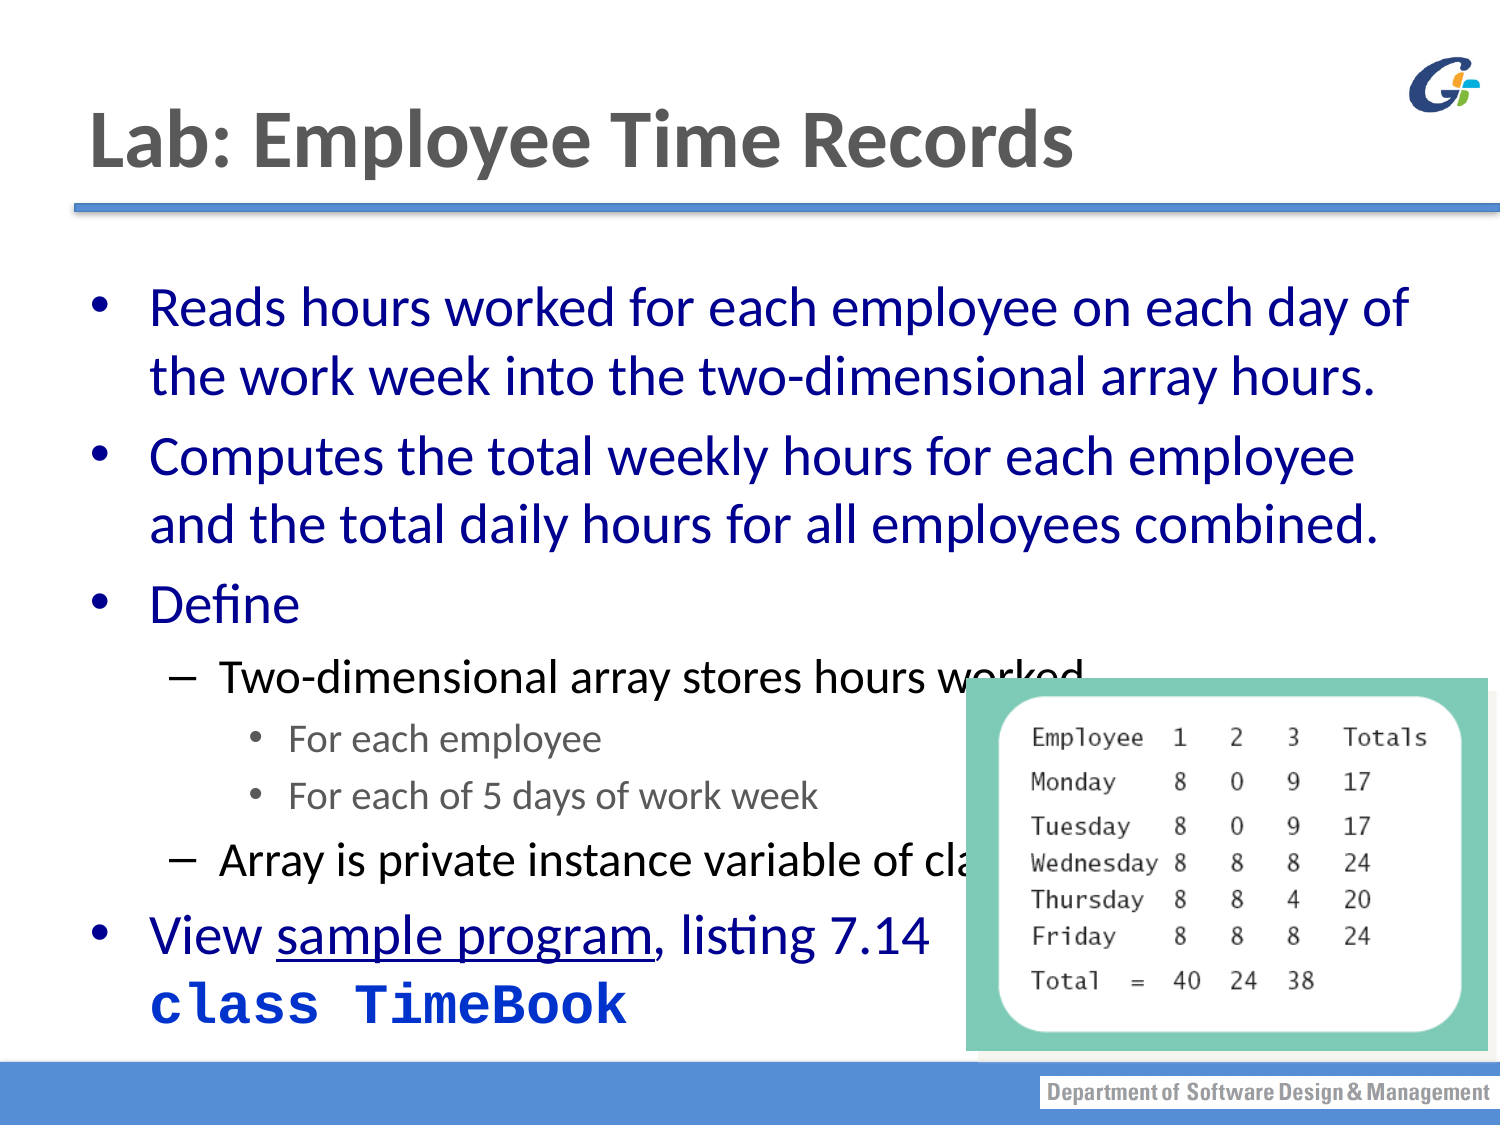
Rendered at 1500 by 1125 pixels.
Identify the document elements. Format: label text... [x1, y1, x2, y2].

picture [1040, 1076, 1500, 1109]
picture [1401, 50, 1482, 115]
picture [965, 678, 1488, 1052]
list Reads hours worked for each employee on each day of the work week into the two-dimensional array hours. Computes the total weekly hours for each employee and the total daily hours for all employees combined. Define Two-dimensional array stores hours worked For each employee For each of 5 days of work week Array is private instance variable of class View sample program, listing 7.14 class TimeBook [75, 262, 1425, 1064]
title Lab: Employee Time Records [75, 76, 1425, 225]
